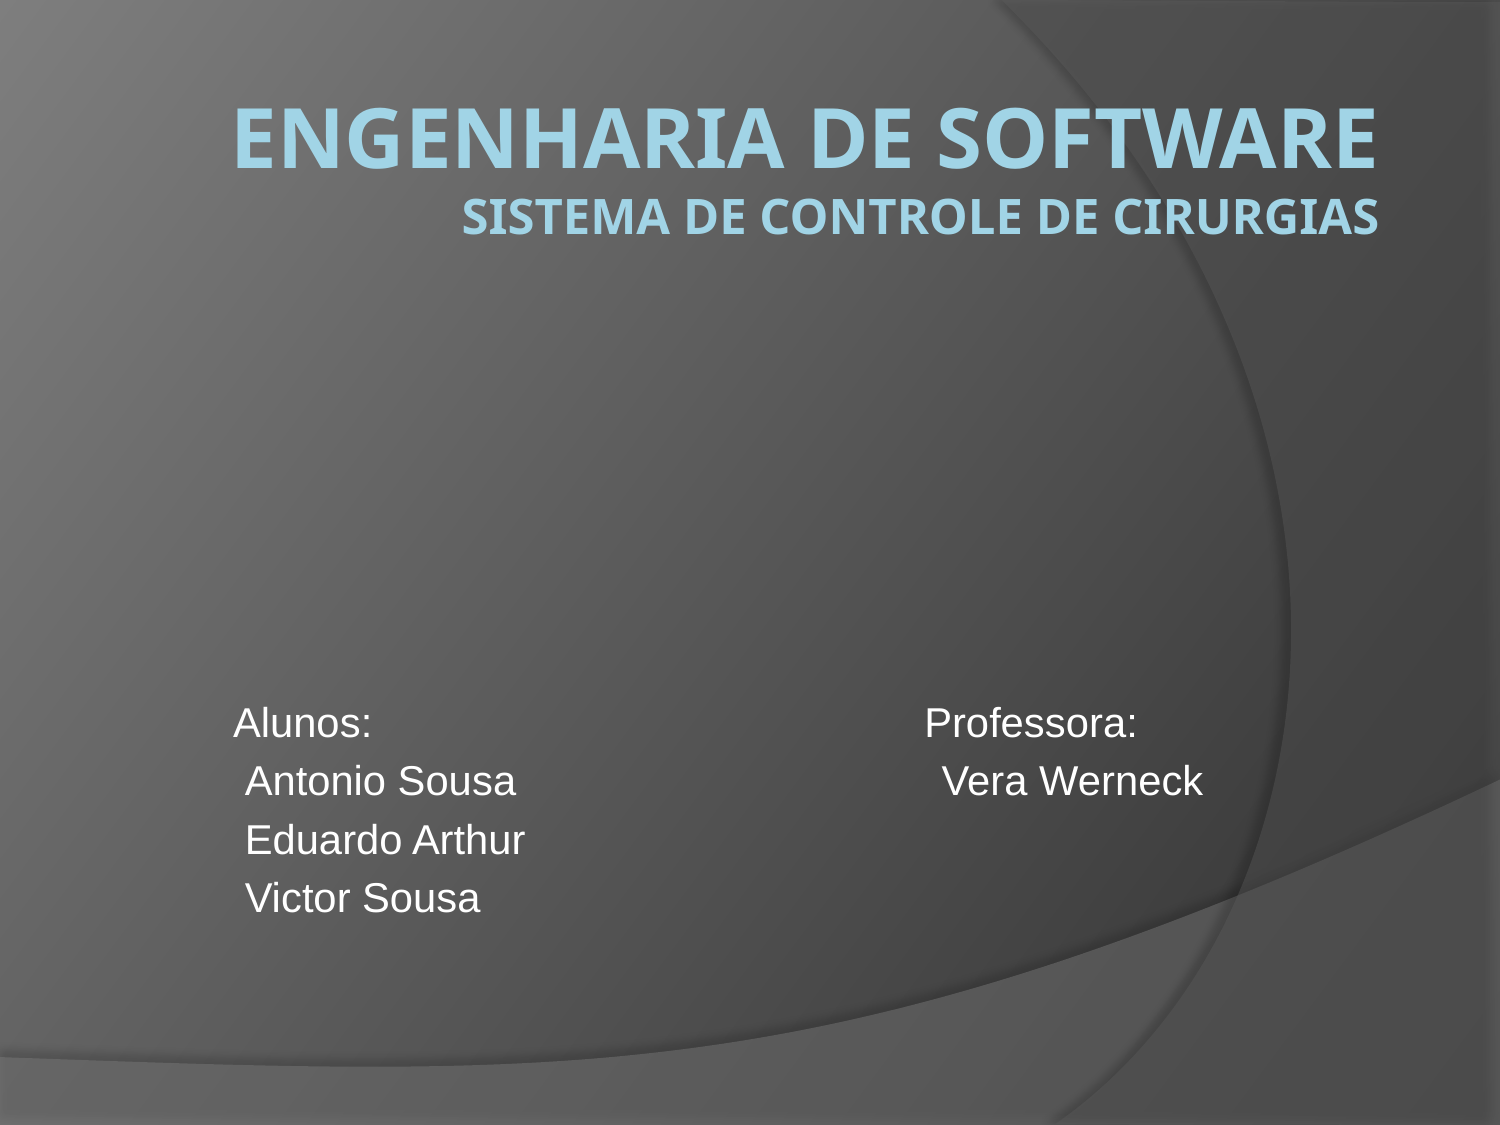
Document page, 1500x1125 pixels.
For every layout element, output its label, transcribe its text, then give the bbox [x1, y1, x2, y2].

subtitle Alunos: Professora: Antonio Sousa Vera Werneck Eduardo Arthur Victor Sousa [218, 633, 1269, 921]
title Engenharia de Software Sistema de controle de cirurgias [112, 78, 1388, 320]
